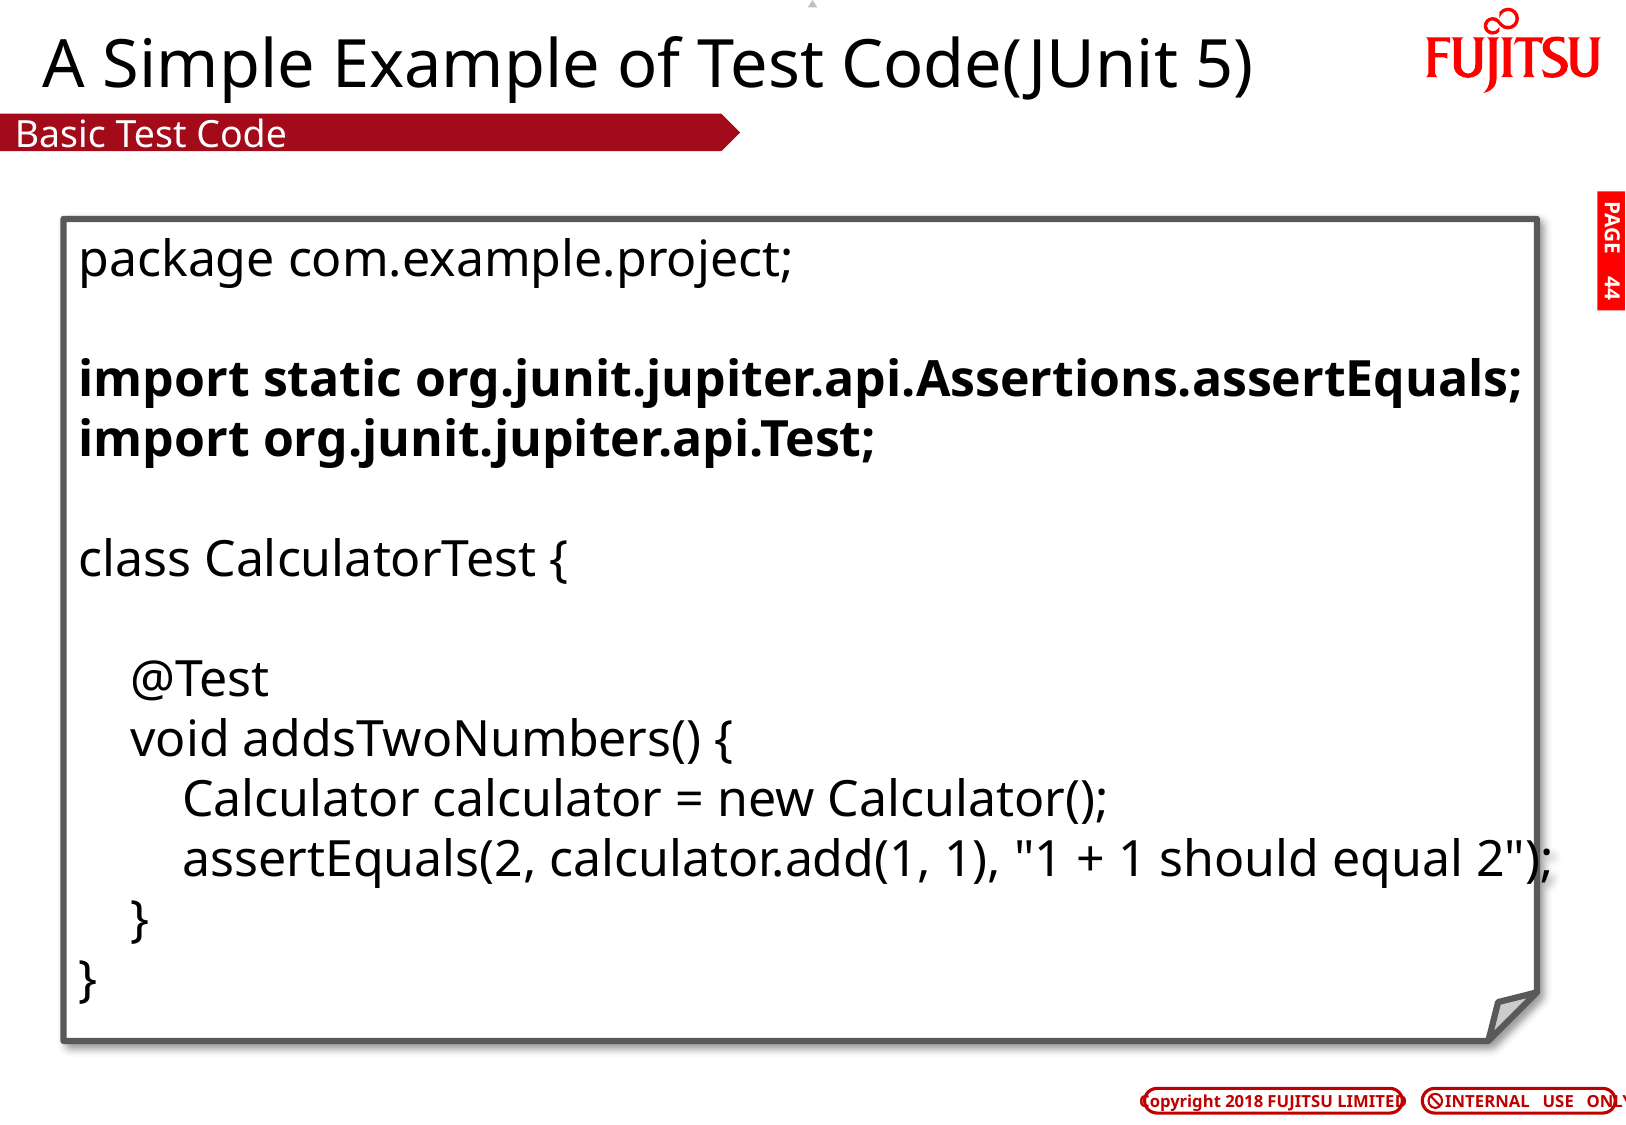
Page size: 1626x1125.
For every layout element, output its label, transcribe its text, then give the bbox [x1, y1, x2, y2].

title A Simple Example of Test Code(JUnit 5) [28, 28, 1404, 93]
text_box package com.example.project; import static org.junit.jupiter.api.Assertions.assertEquals; import org.junit.jupiter.api.Test; class CalculatorTest { @Test void addsTwoNumbers() { Calculator calculator = new Calculator(); assertEquals(2, calculator.add(1, 1), "1 + 1 should equal 2"); } } [63, 218, 1537, 1041]
text_box Basic Test Code [0, 111, 743, 154]
slide_number PAGE 43 [1597, 191, 1625, 311]
